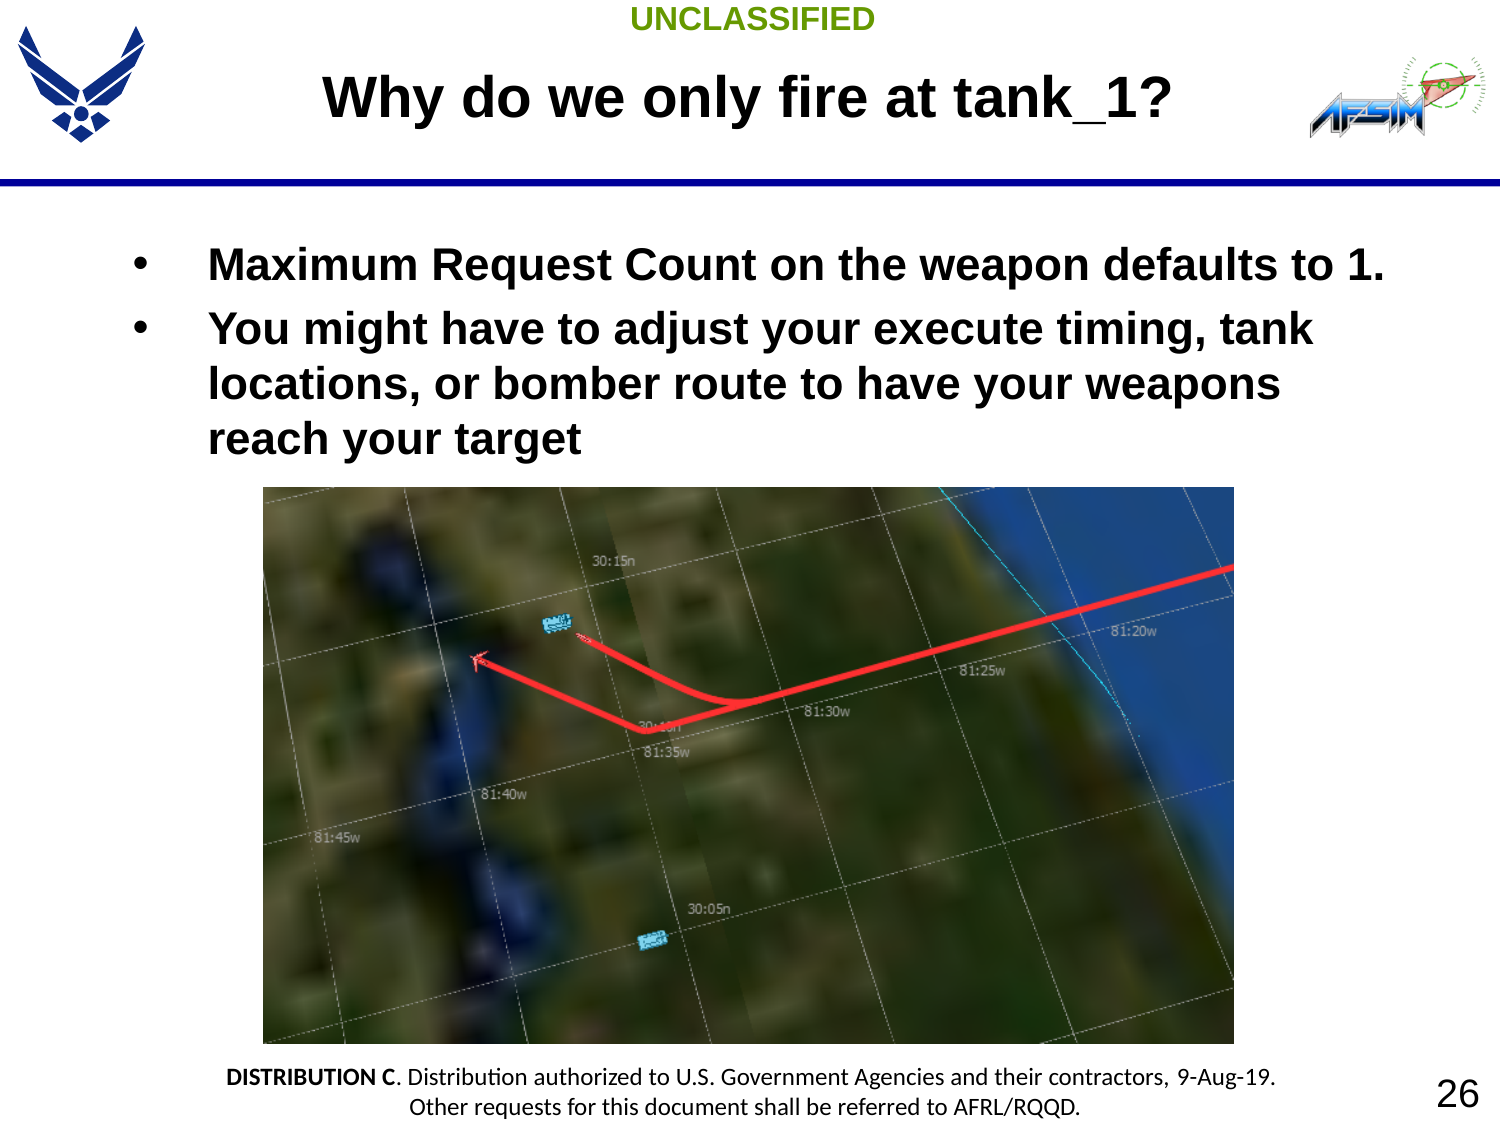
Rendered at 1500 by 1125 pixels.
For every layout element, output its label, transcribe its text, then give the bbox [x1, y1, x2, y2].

title Why do we only fire at tank_1? [204, 0, 1293, 188]
list Maximum Request Count on the weapon defaults to 1. You might have to adjust your execute timing, tank locations, or bomber route to have your weapons reach your target [112, 224, 1425, 525]
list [263, 487, 1234, 1044]
picture [1304, 47, 1496, 145]
